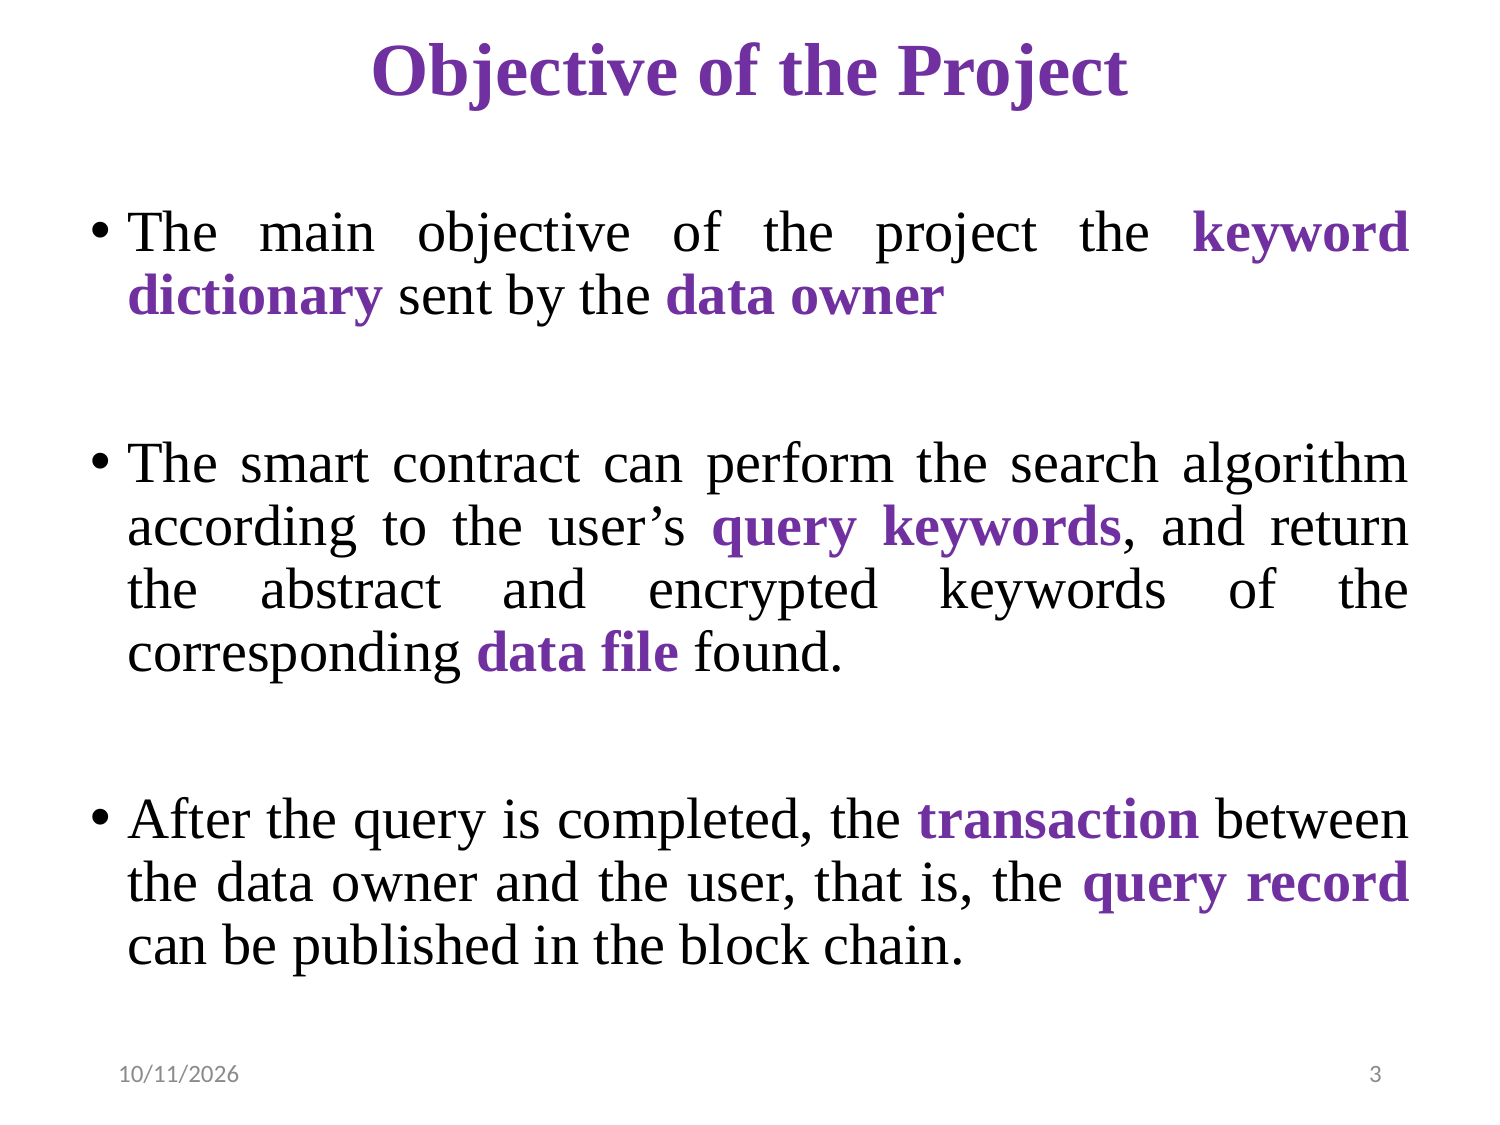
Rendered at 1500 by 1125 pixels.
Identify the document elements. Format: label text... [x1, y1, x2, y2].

list The main objective of the project the keyword dictionary sent by the data owner The smart contract can perform the search algorithm according to the user’s query keywords, and return the abstract and encrypted keywords of the corresponding data file found. After the query is completed, the transaction between the data owner and the user, that is, the query record can be published in the block chain. [75, 194, 1425, 1057]
title Objective of the Project [103, 27, 1397, 115]
slide_number 3 [1059, 1057, 1397, 1103]
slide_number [103, 1057, 441, 1103]
